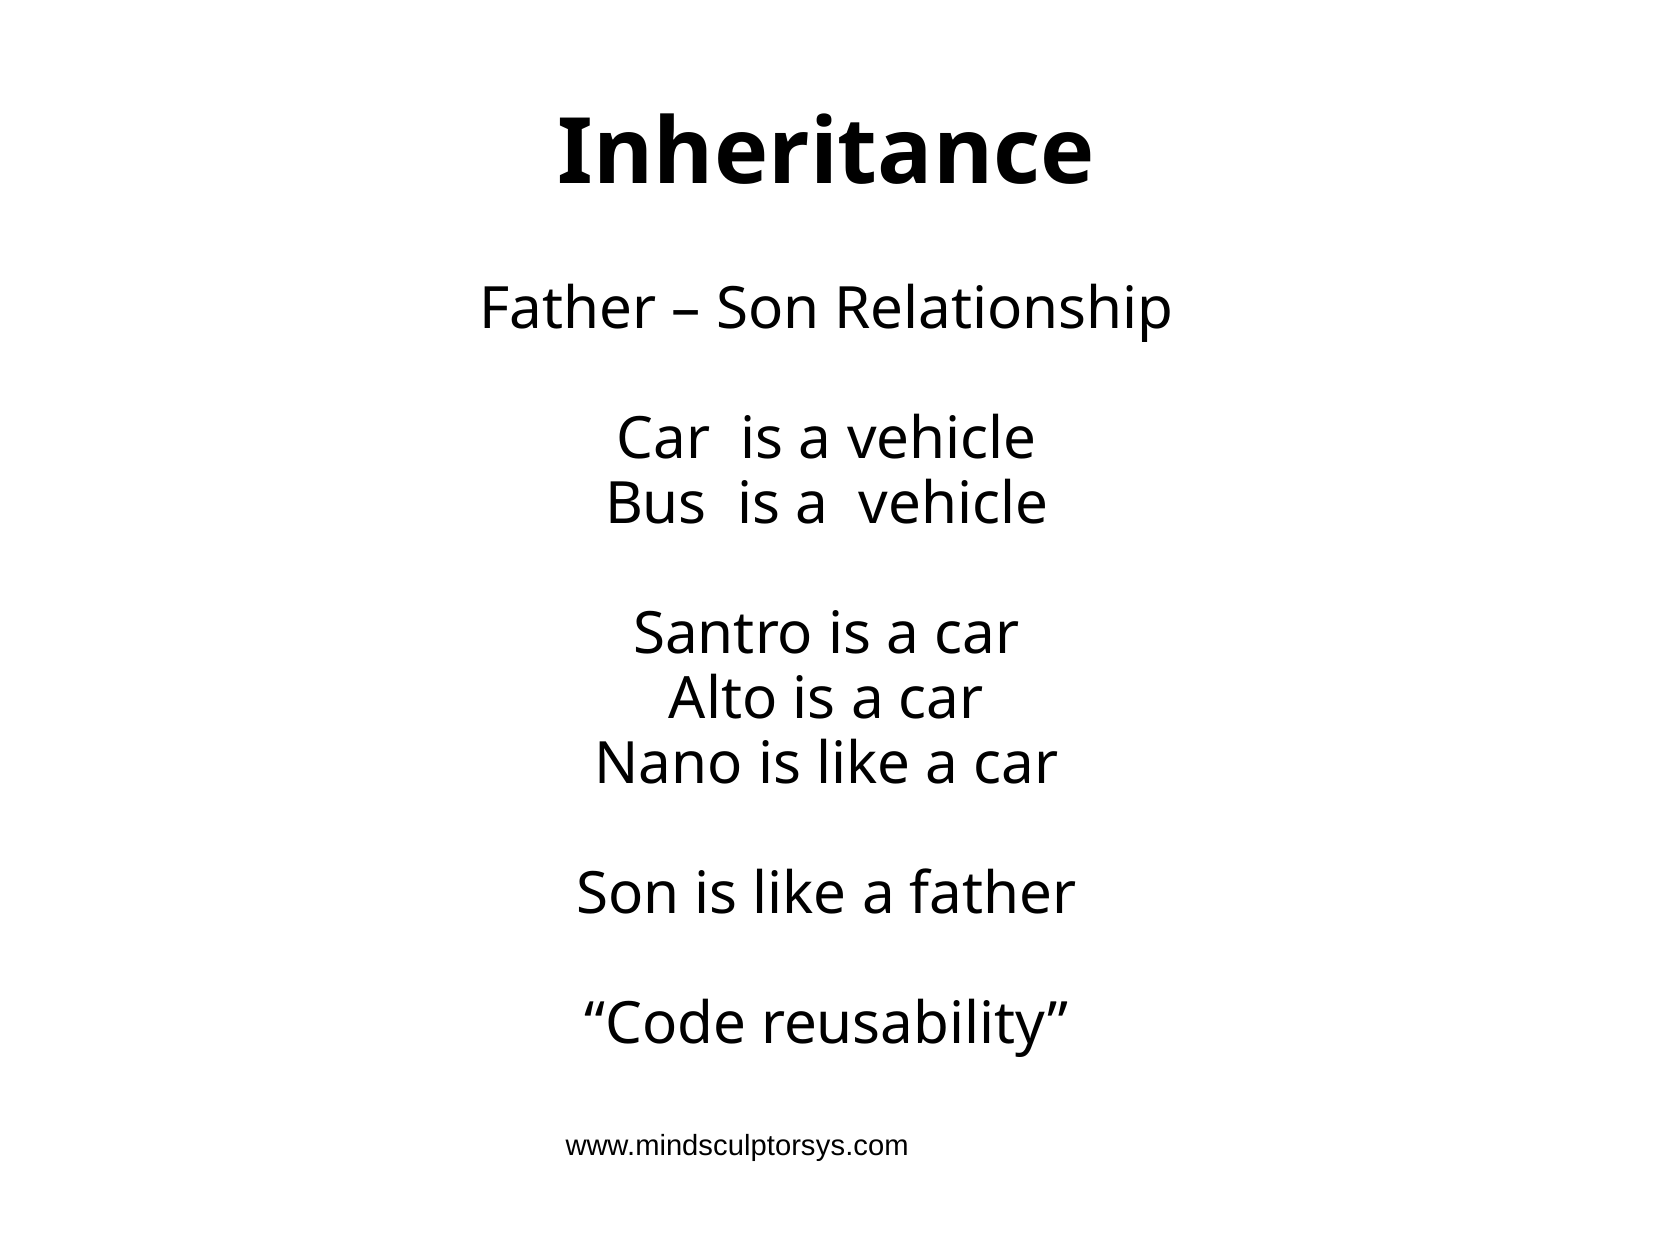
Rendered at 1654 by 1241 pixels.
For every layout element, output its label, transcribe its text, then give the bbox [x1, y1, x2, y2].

footer www.mindsculptorsys.com [565, 1129, 1090, 1215]
title Inheritance [82, 56, 1571, 249]
subtitle Father – Son Relationship Car is a vehicle Bus is a vehicle Santro is a car Alto is a car Nano is like a car Son is like a father “Code reusability” [82, 297, 1571, 1101]
